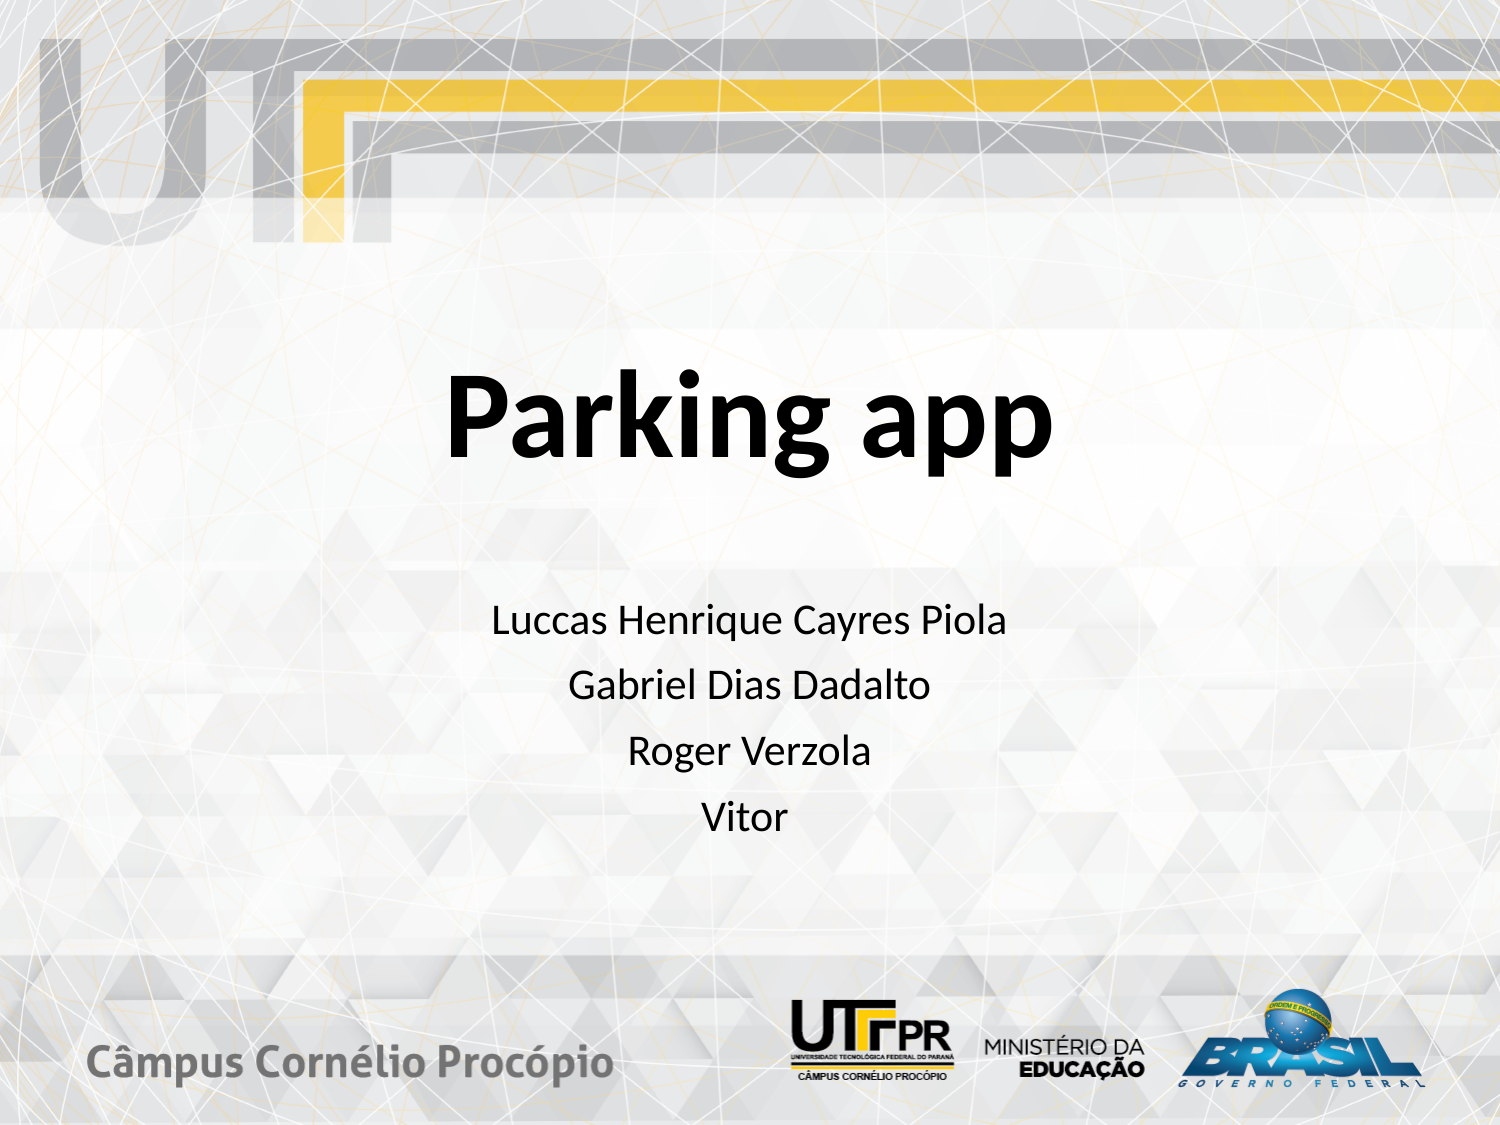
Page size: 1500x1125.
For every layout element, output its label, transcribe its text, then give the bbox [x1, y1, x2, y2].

subtitle Luccas Henrique Cayres Piola Gabriel Dias Dadalto Roger Verzola Vitor [112, 588, 1388, 849]
title Parking app [112, 201, 1388, 493]
picture [0, 0, 1500, 1125]
